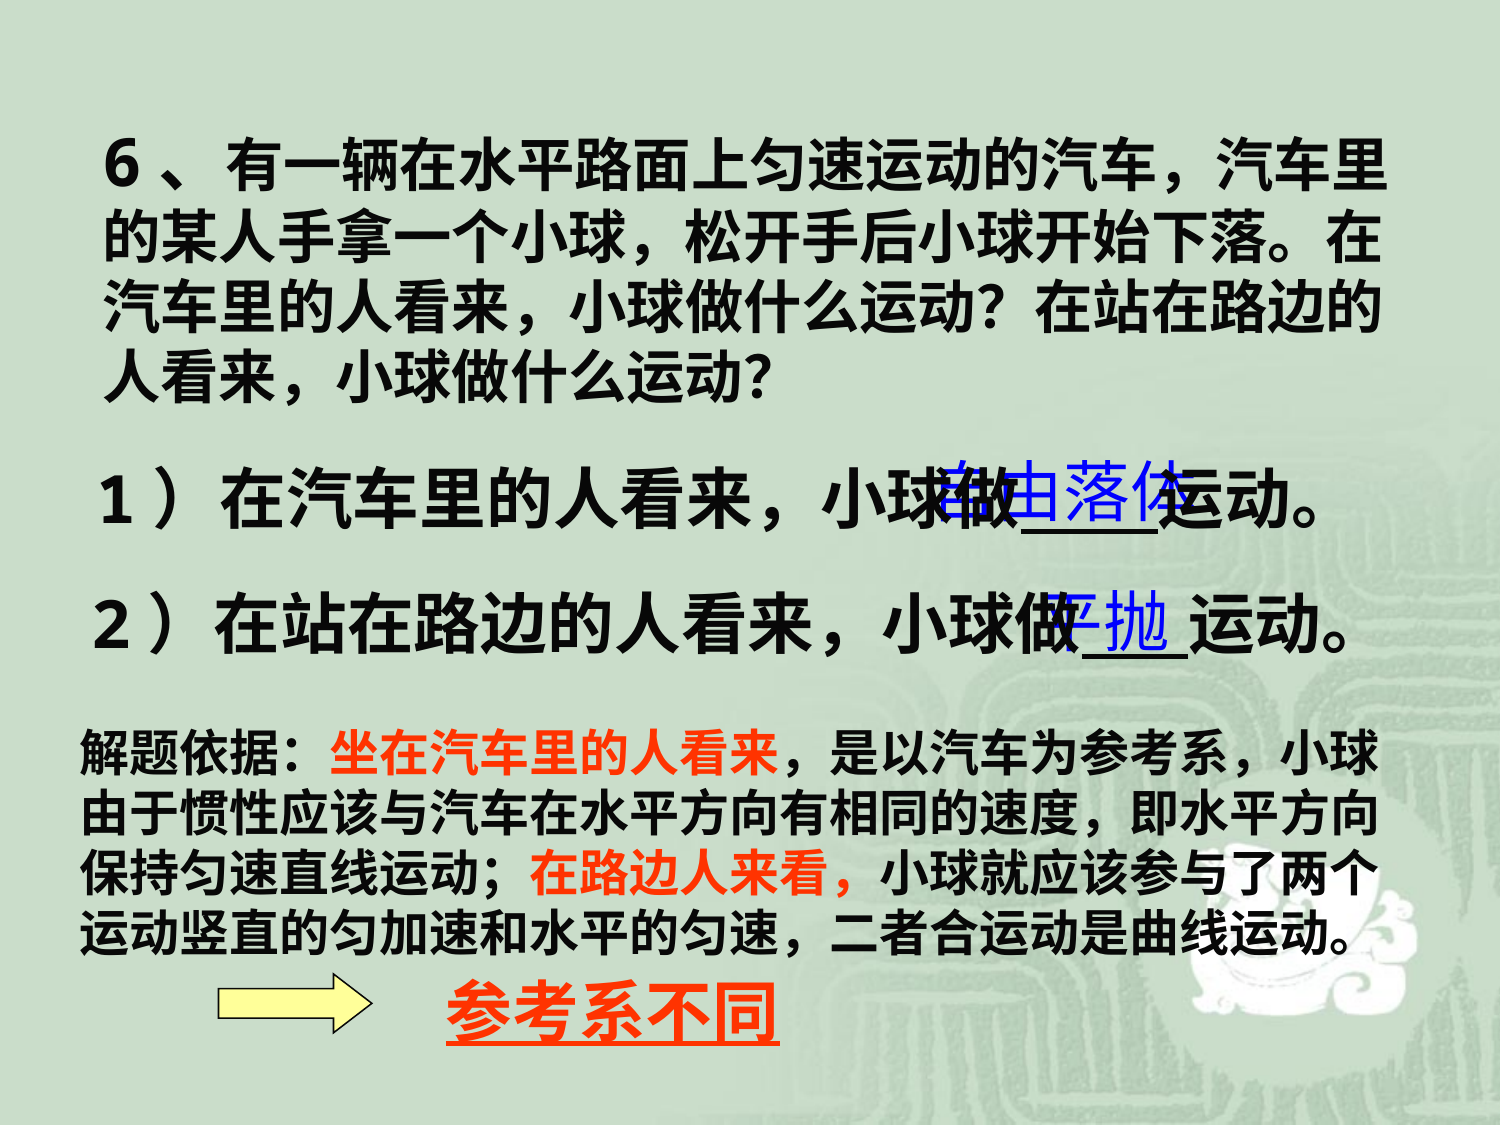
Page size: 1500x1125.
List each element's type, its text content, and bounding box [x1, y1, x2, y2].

list 6、有一辆在水平路面上匀速运动的汽车，汽车里的某人手拿一个小球，松开手后小球开始下落。在汽车里的人看来，小球做什么运动？在站在路边的人看来，小球做什么运动？ [87, 112, 1413, 713]
text_box 1）在汽车里的人看来，小球做 运动。 [82, 449, 1373, 545]
text_box 自由落体 [915, 442, 1216, 449]
picture [0, 0, 1500, 1125]
text_box 解题依据：坐在汽车里的人看来，是以汽车为参考系，小球由于惯性应该与汽车在水平方向有相同的速度，即水平方向保持匀速直线运动；在路边人来看，小球就应该参与了两个运动竖直的匀加速和水平的匀速，二者合运动是曲线运动。 [64, 713, 1424, 969]
text_box 2）在站在路边的人看来，小球做 运动。 [76, 574, 1404, 670]
text_box [218, 973, 372, 1033]
text_box 参考系不同 [430, 961, 800, 1057]
